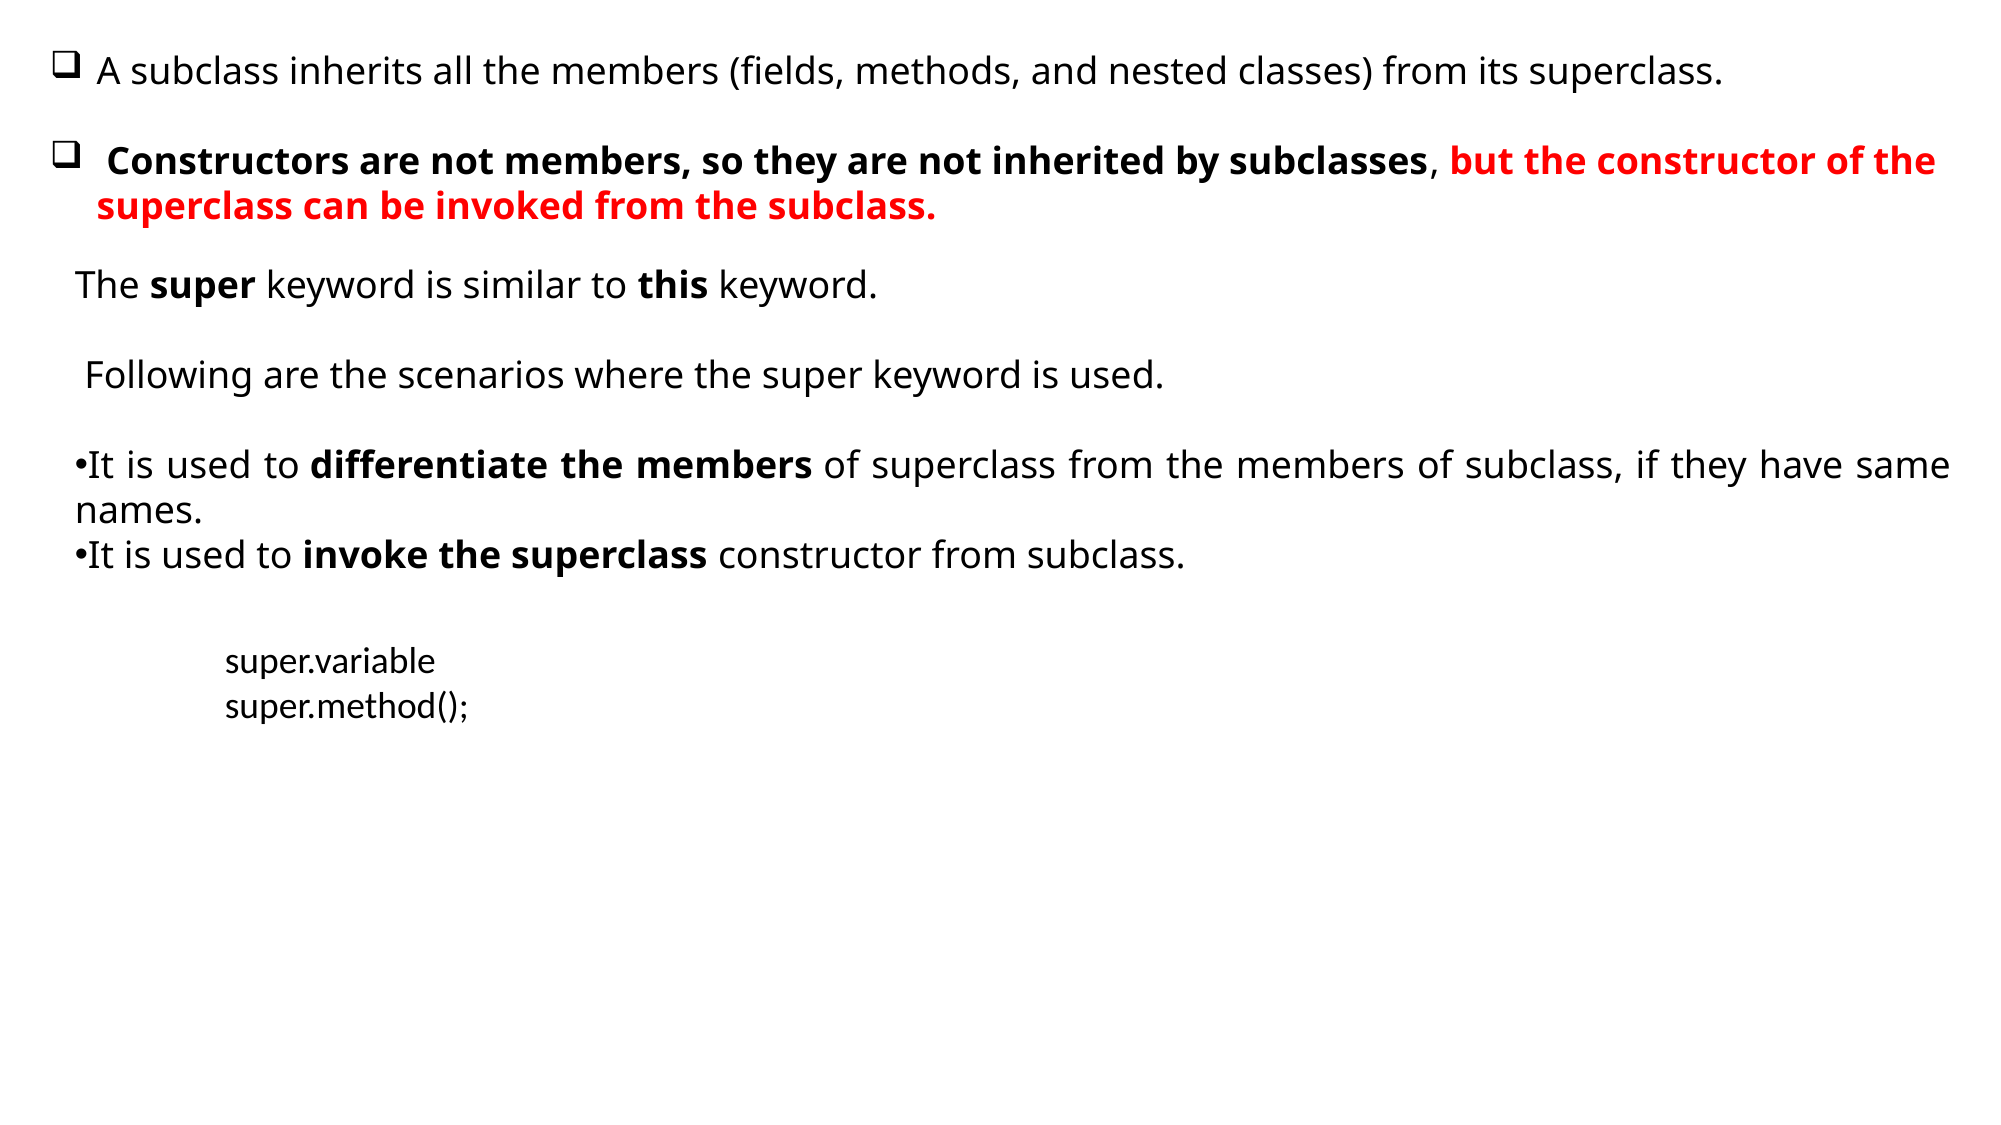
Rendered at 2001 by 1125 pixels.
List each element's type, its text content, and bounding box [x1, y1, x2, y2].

text_box super.variable super.method(); [210, 628, 1210, 734]
text_box A subclass inherits all the members (fields, methods, and nested classes) from its superclass. Constructors are not members, so they are not inherited by subclasses, but the constructor of the superclass can be invoked from the subclass. [34, 39, 1967, 235]
text_box The super keyword is similar to this keyword. Following are the scenarios where the super keyword is used. It is used to differentiate the members of superclass from the members of subclass, if they have same names. It is used to invoke the superclass constructor from subclass. [59, 253, 1967, 584]
